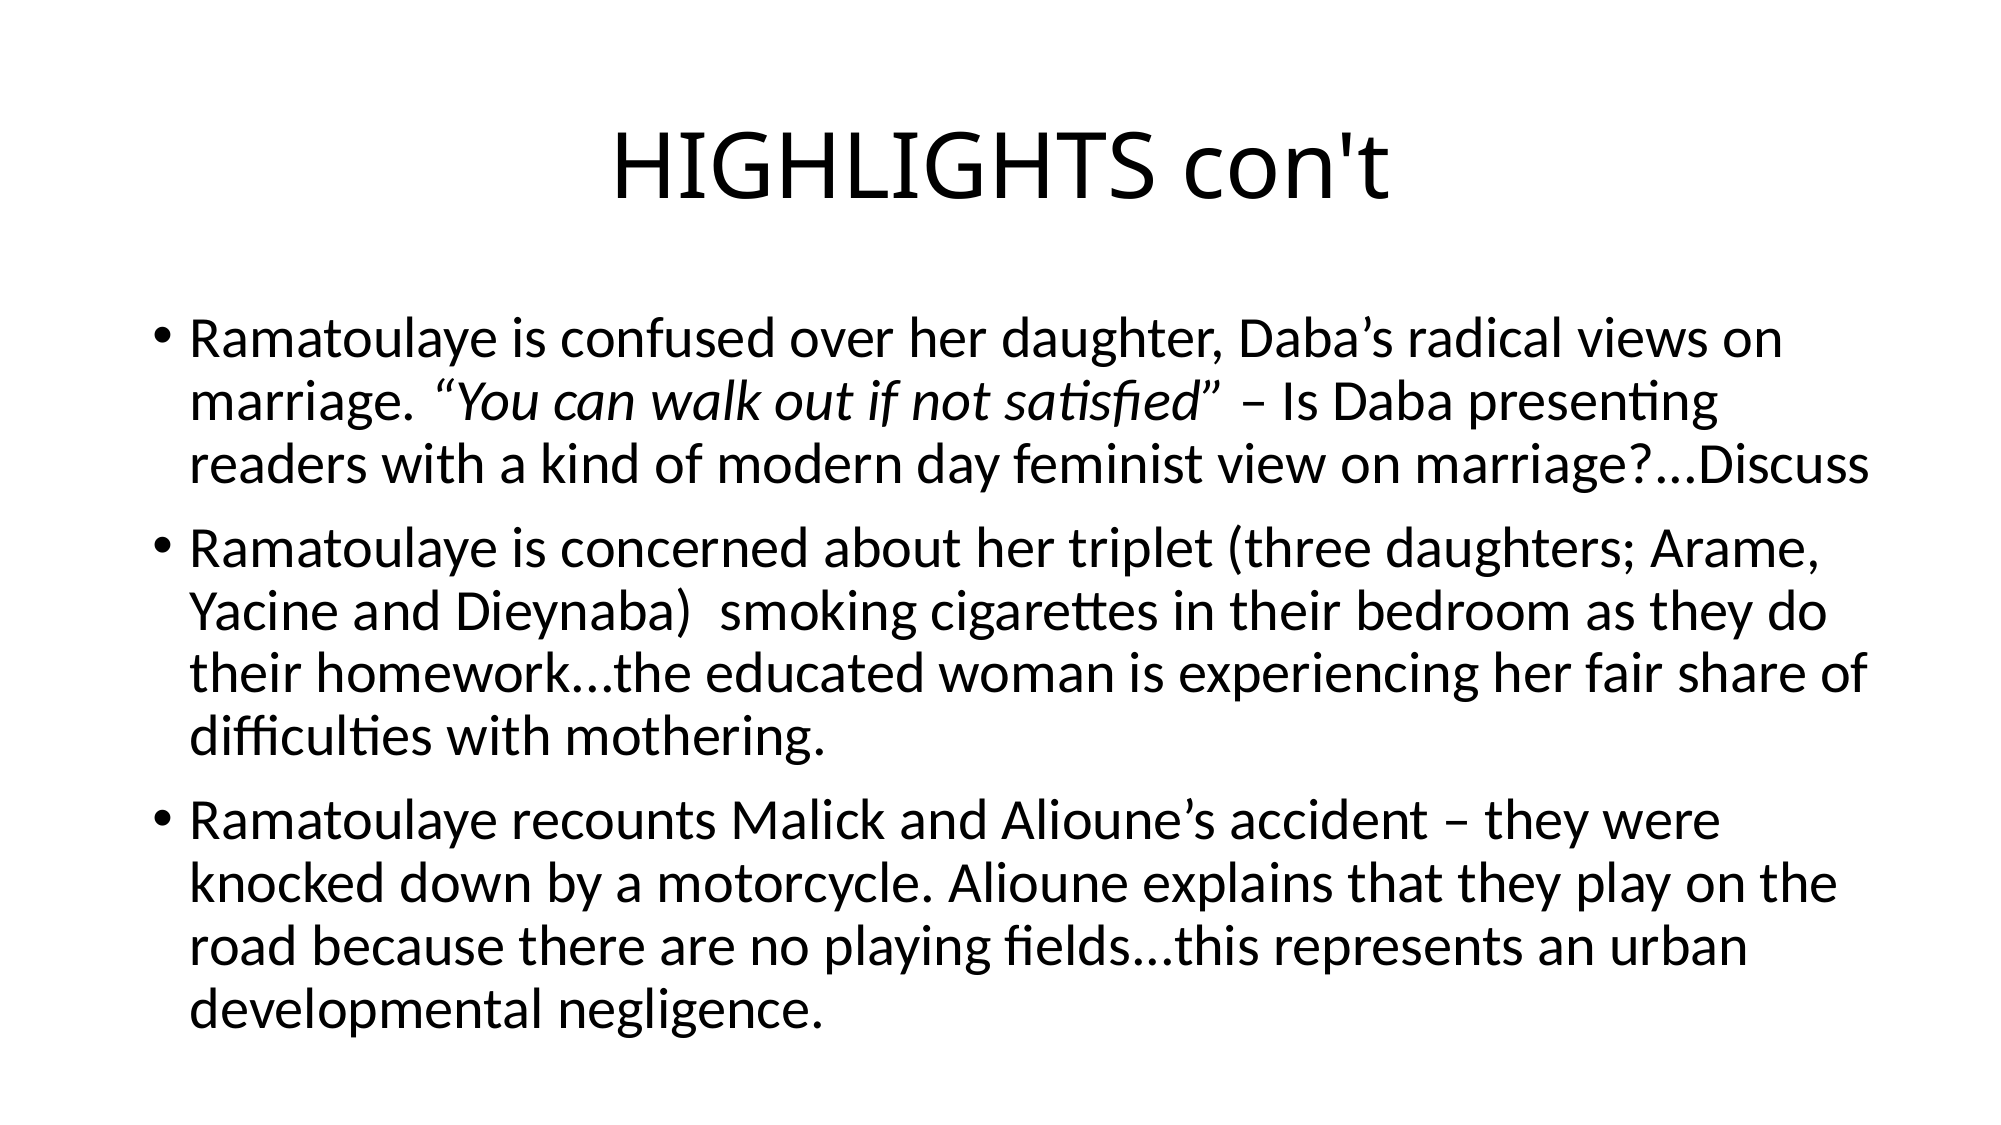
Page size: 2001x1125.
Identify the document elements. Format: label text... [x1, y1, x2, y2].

title HIGHLIGHTS con't [137, 59, 1863, 278]
list Ramatoulaye is confused over her daughter, Daba’s radical views on marriage. “You can walk out if not satisfied” – Is Daba presenting readers with a kind of modern day feminist view on marriage?...Discuss Ramatoulaye is concerned about her triplet (three daughters; Arame, Yacine and Dieynaba) smoking cigarettes in their bedroom as they do their homework...the educated woman is experiencing her fair share of difficulties with mothering. Ramatoulaye recounts Malick and Alioune’s accident – they were knocked down by a motorcycle. Alioune explains that they play on the road because there are no playing fields...this represents an urban developmental negligence. [137, 299, 1903, 1109]
